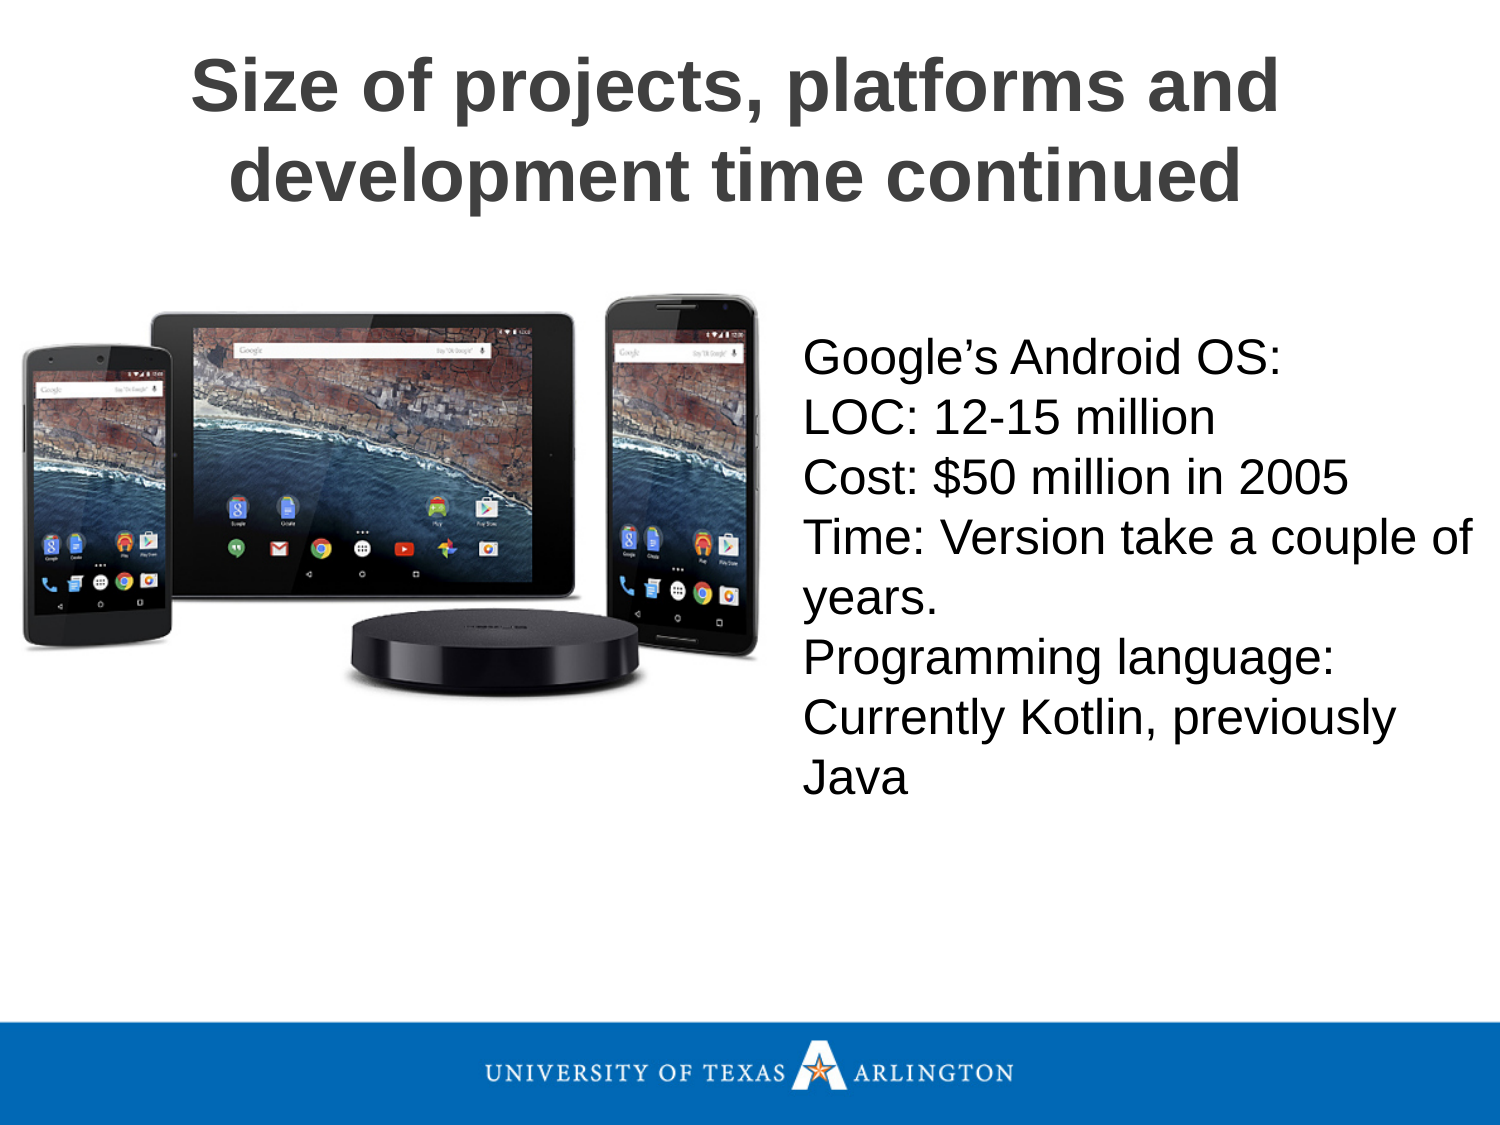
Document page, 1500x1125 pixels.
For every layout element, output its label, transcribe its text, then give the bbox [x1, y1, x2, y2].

picture [0, 0, 1500, 1125]
text_box Size of projects, platforms and development time continued [172, 29, 1301, 315]
text_box Google’s Android OS: LOC: 12-15 million Cost: $50 million in 2005 Time: Version take a couple of years. Programming language: Currently Kotlin, previously Java [787, 317, 1500, 992]
